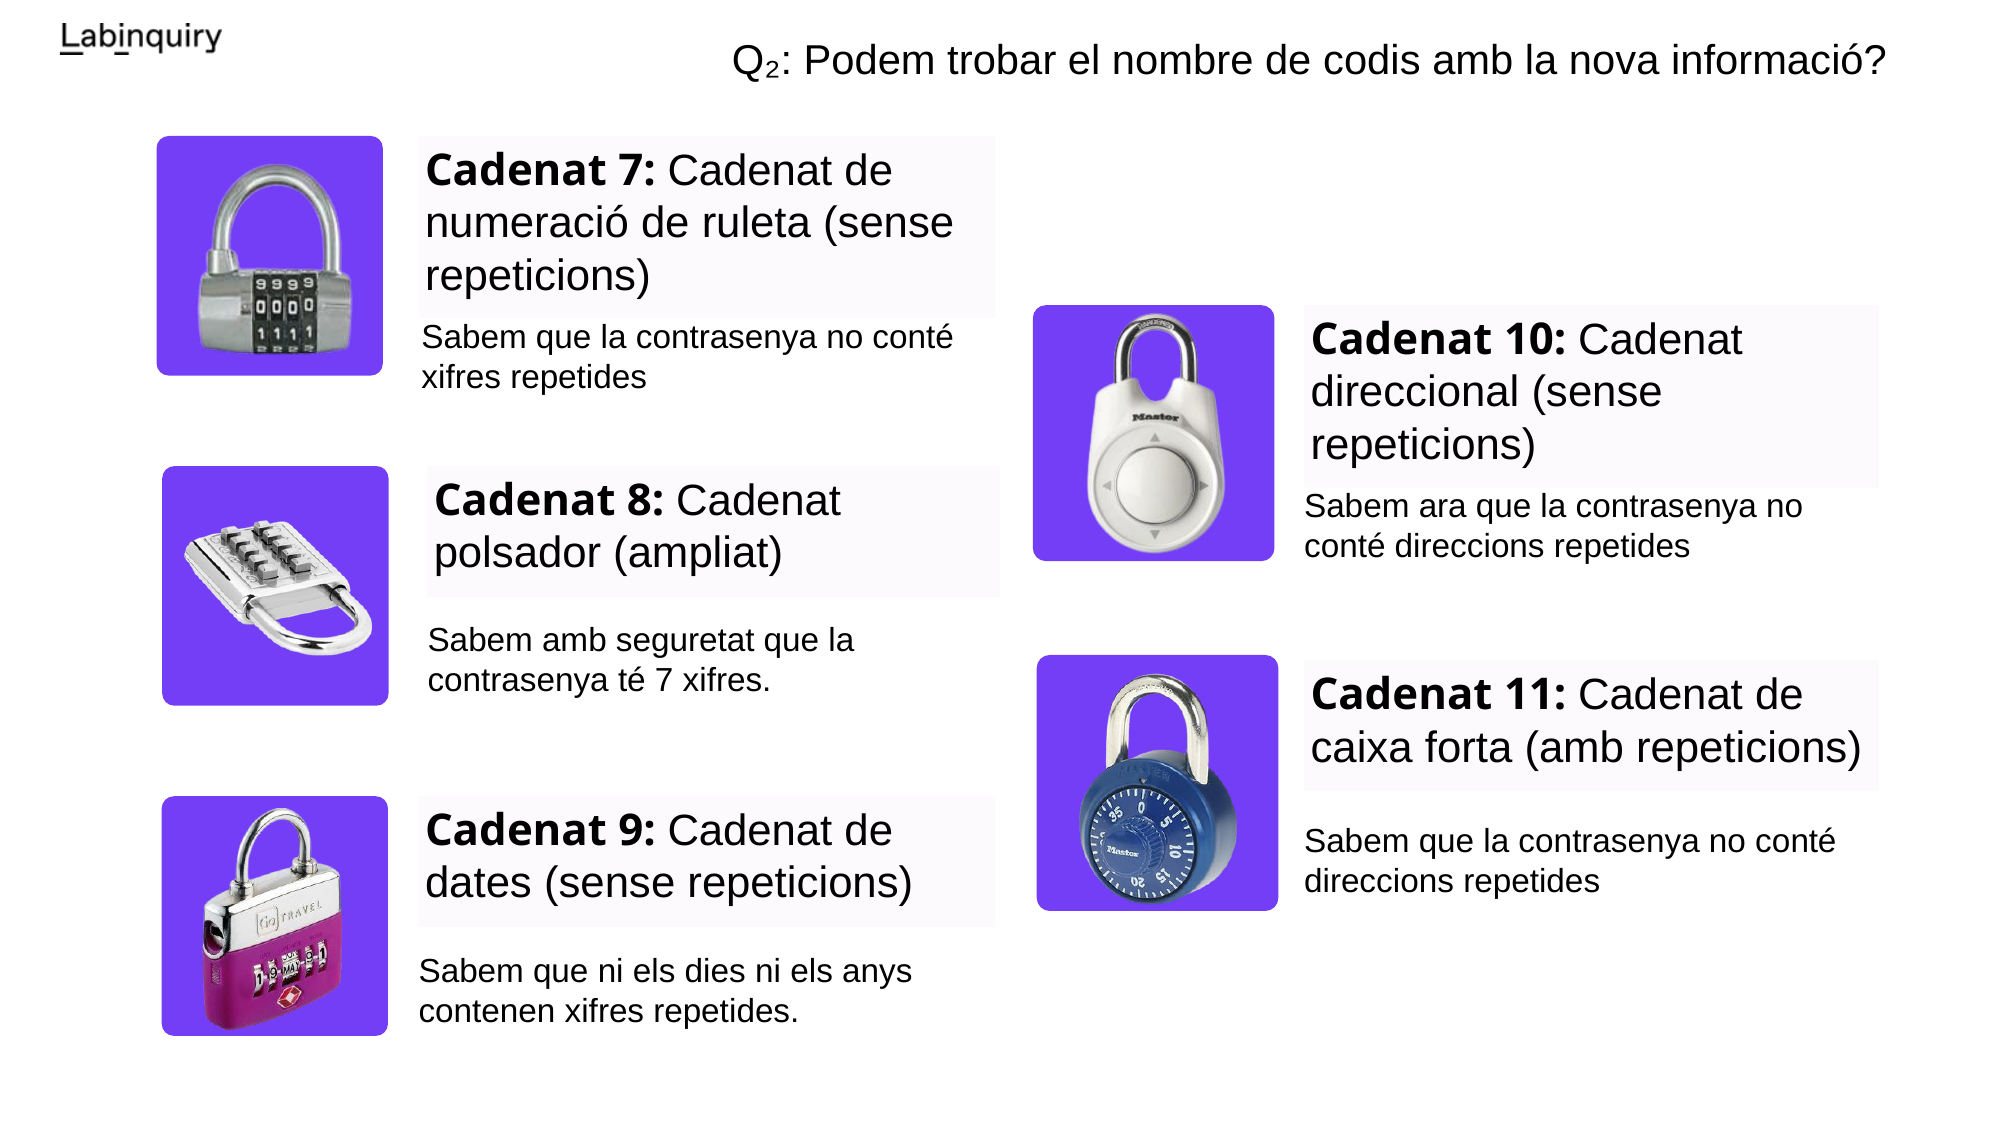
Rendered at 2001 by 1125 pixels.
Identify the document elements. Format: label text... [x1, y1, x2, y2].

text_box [427, 465, 1001, 597]
text_box Sabem que la contrasenya no conté xifres repetides [421, 325, 996, 396]
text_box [155, 472, 396, 700]
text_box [1233, 311, 1282, 555]
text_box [1303, 660, 1880, 792]
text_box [1303, 304, 1880, 488]
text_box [1078, 304, 1229, 562]
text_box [418, 795, 996, 928]
text_box Sabem que la contrasenya no conté direccions repetides [1304, 819, 1881, 900]
text_box [59, 23, 222, 55]
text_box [149, 142, 390, 370]
text_box Sabem ara que la contrasenya no conté direccions repetides [1304, 495, 1879, 565]
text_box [1025, 311, 1073, 555]
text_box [154, 802, 395, 1030]
text_box Sabem amb seguretat que la contrasenya té 7 xifres. [427, 617, 1041, 698]
text_box Sabem que ni els dies ni els anys contenen xifres repetides. [418, 949, 996, 1030]
text_box Q₂: Podem trobar el nombre de codis amb la nova informació? [570, 32, 1888, 83]
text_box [1029, 661, 1286, 904]
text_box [185, 158, 375, 366]
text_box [418, 135, 996, 319]
